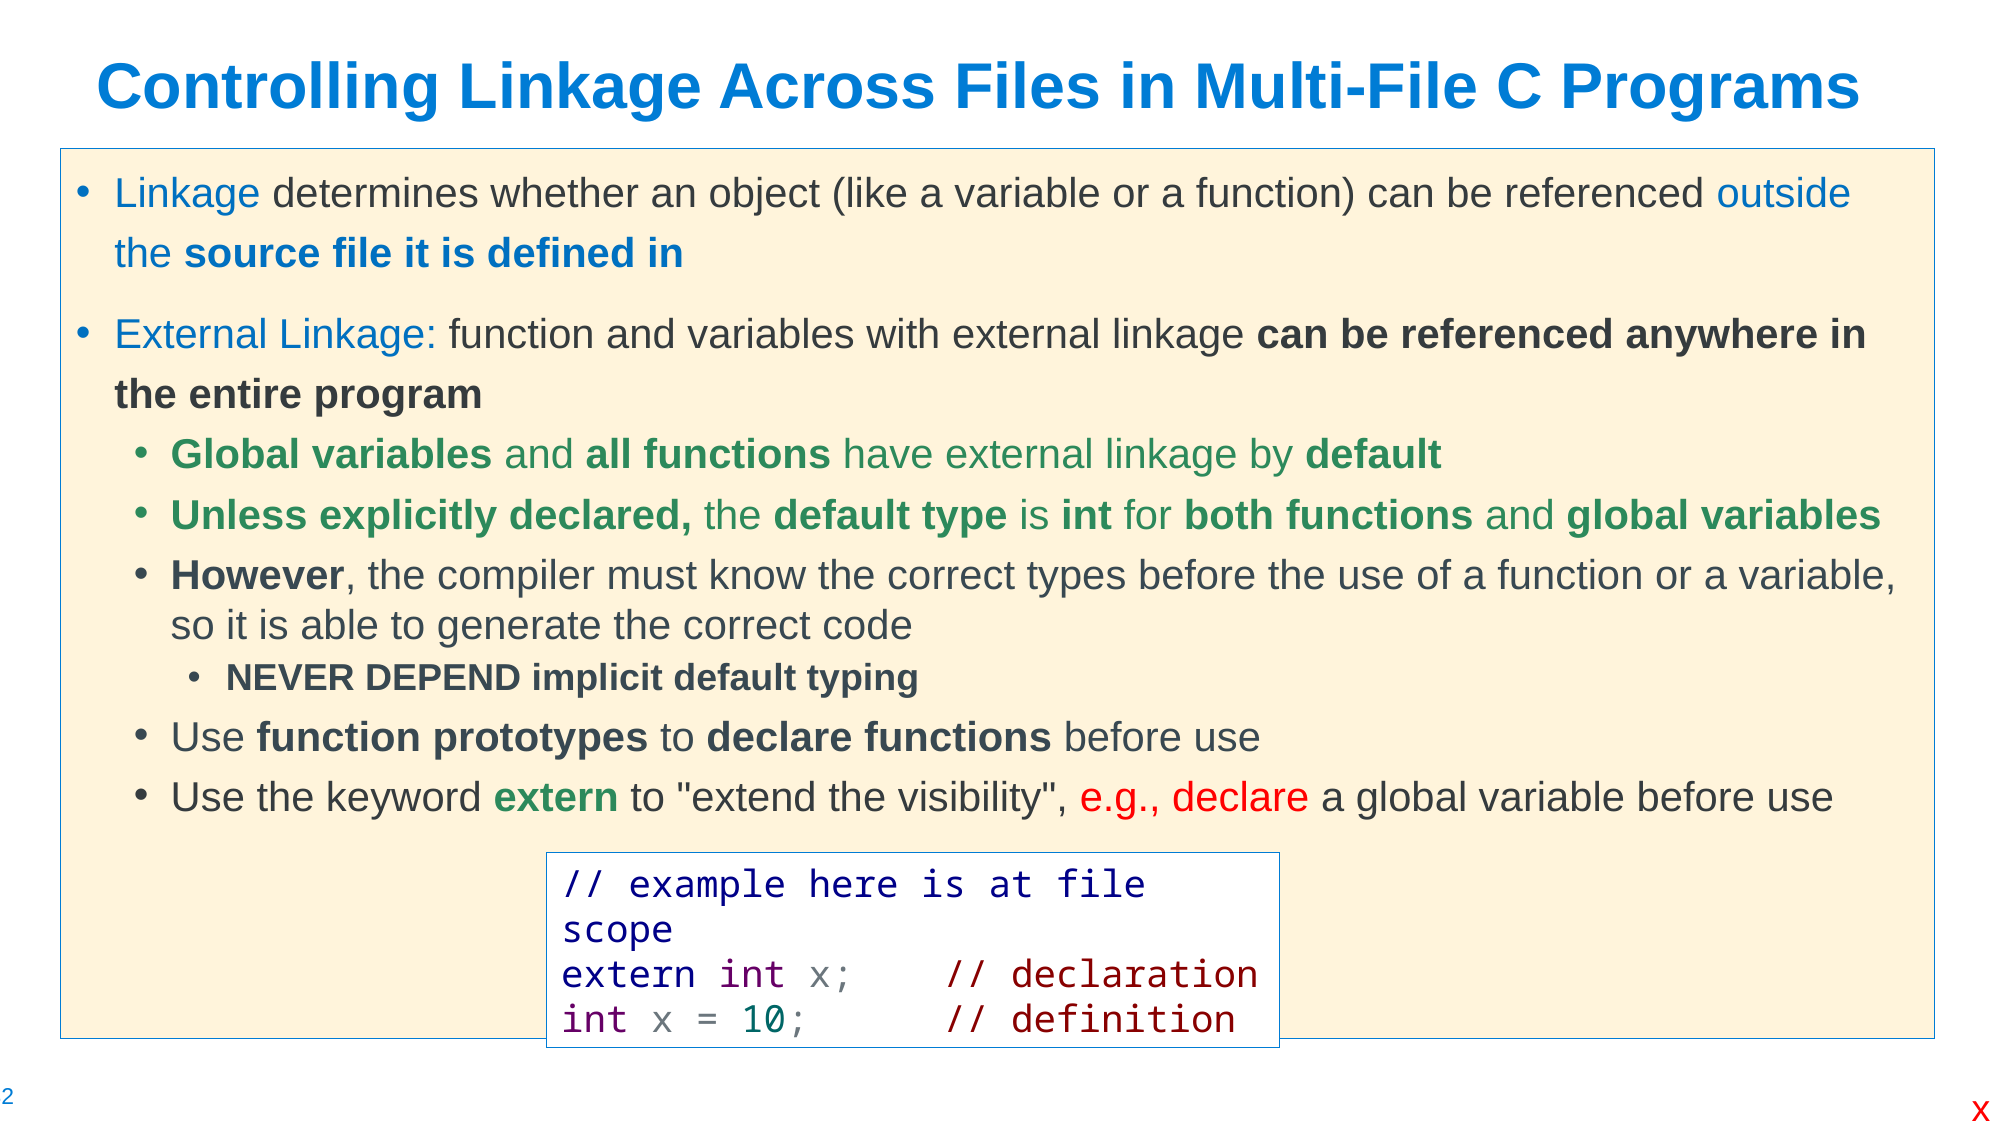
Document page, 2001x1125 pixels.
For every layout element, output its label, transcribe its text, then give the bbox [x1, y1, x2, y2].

text_box x [1956, 1076, 2000, 1125]
text_box // example here is at file scope extern int x; // declaration int x = 10; // definition [546, 852, 1280, 1048]
list Linkage determines whether an object (like a variable or a function) can be referenced outside the source file it is defined in External Linkage: function and variables with external linkage can be referenced anywhere in the entire program Global variables and all functions have external linkage by default Unless explicitly declared, the default type is int for both functions and global variables However, the compiler must know the correct types before the use of a function or a variable, so it is able to generate the correct code NEVER DEPEND implicit default typing Use function prototypes to declare functions before use Use the keyword extern to "extend the visibility", e.g., declare a global variable before use [60, 148, 1935, 1039]
title Controlling Linkage Across Files in Multi-File C Programs [81, 13, 1914, 131]
